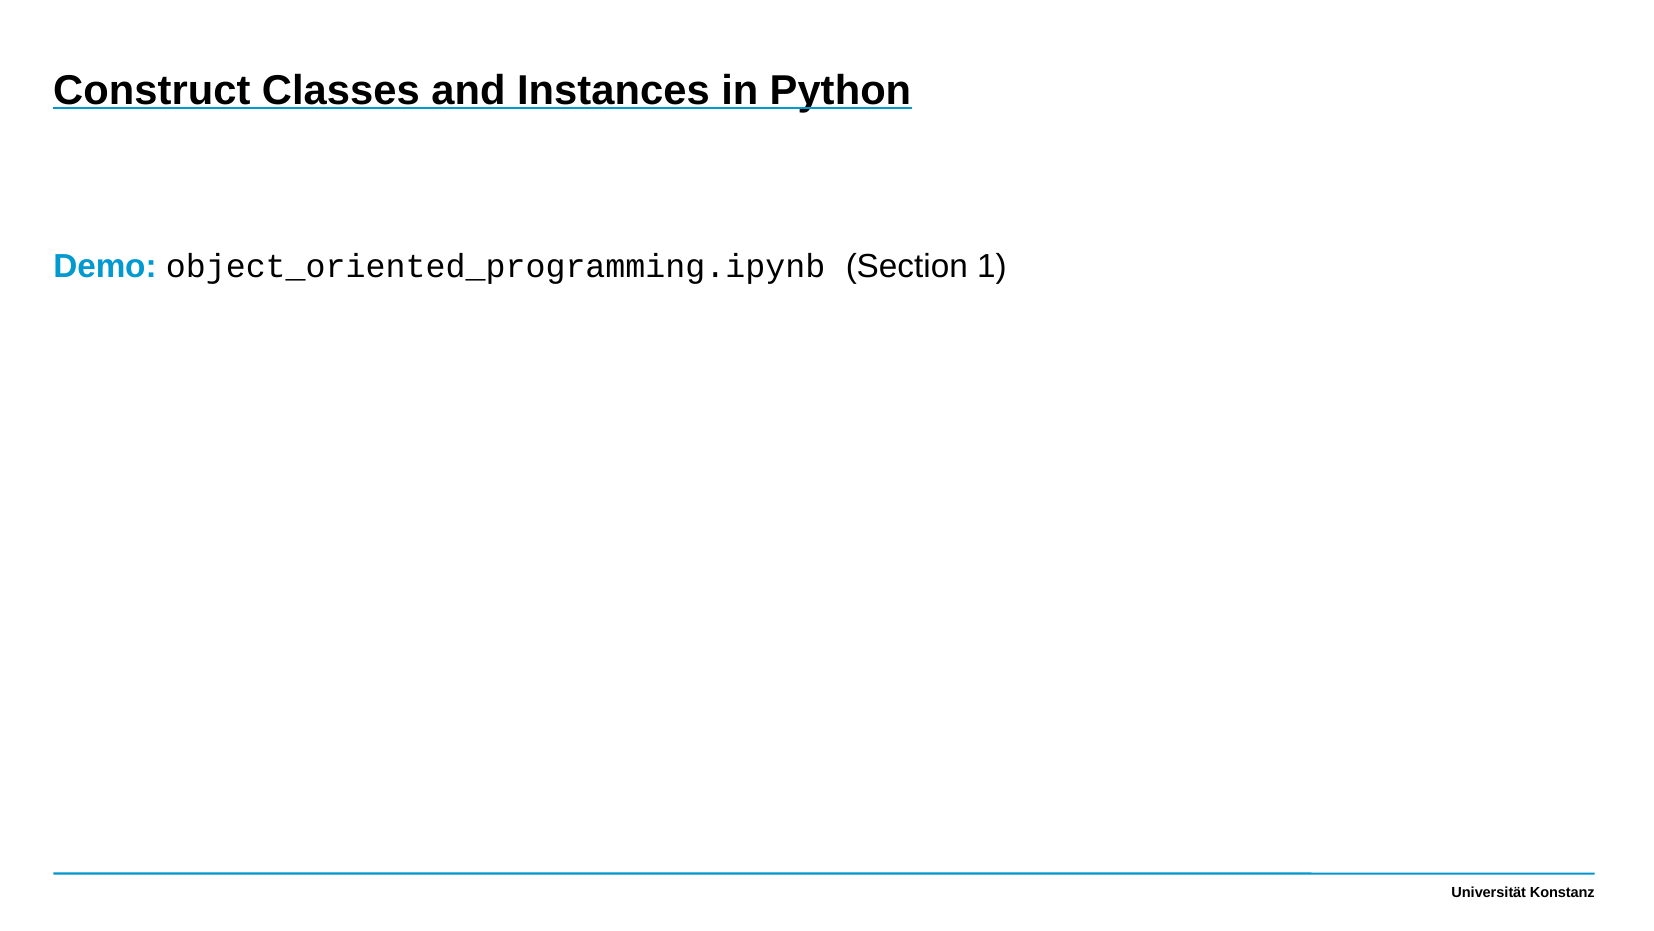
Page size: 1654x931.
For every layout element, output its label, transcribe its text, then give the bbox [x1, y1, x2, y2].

text_box Construct Classes and Instances in Python [53, 66, 1093, 197]
text_box Demo: object_oriented_programming.ipynb (Section 1) [53, 200, 1447, 815]
